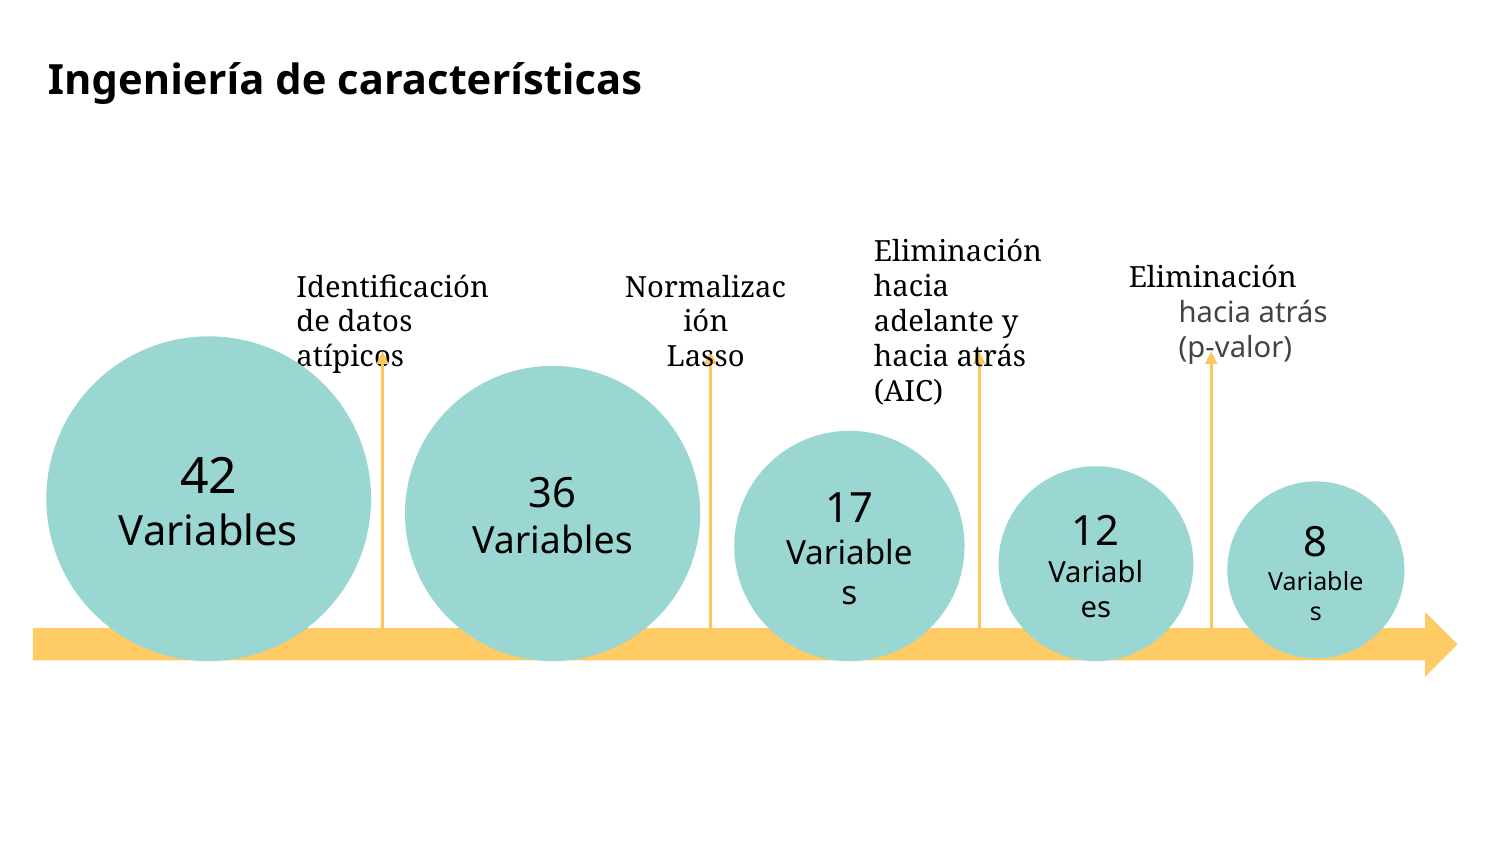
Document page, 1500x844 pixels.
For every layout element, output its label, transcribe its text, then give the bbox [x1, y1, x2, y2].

text_box Identificación de datos atípicos [255, 260, 526, 381]
text_box [867, 626, 1080, 663]
text_box [1112, 610, 1460, 679]
text_box Eliminación hacia atrás (p-valor) [1089, 243, 1366, 347]
text_box Eliminación hacia adelante y hacia atrás (AIC) [833, 225, 1089, 415]
text_box Normalización Lasso [715, 358, 805, 381]
text_box [229, 626, 533, 663]
text_box [572, 626, 832, 663]
text_box 36 Variables [402, 363, 703, 664]
text_box Normalización Lasso [580, 260, 706, 381]
text_box 12 Variables [996, 464, 1196, 664]
text_box Ingeniería de características [32, 51, 1249, 104]
text_box [30, 626, 188, 663]
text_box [597, 249, 863, 350]
text_box 17 Variables [732, 428, 967, 664]
text_box 8 Variables [1225, 479, 1407, 661]
text_box 42 Variables [44, 334, 374, 664]
